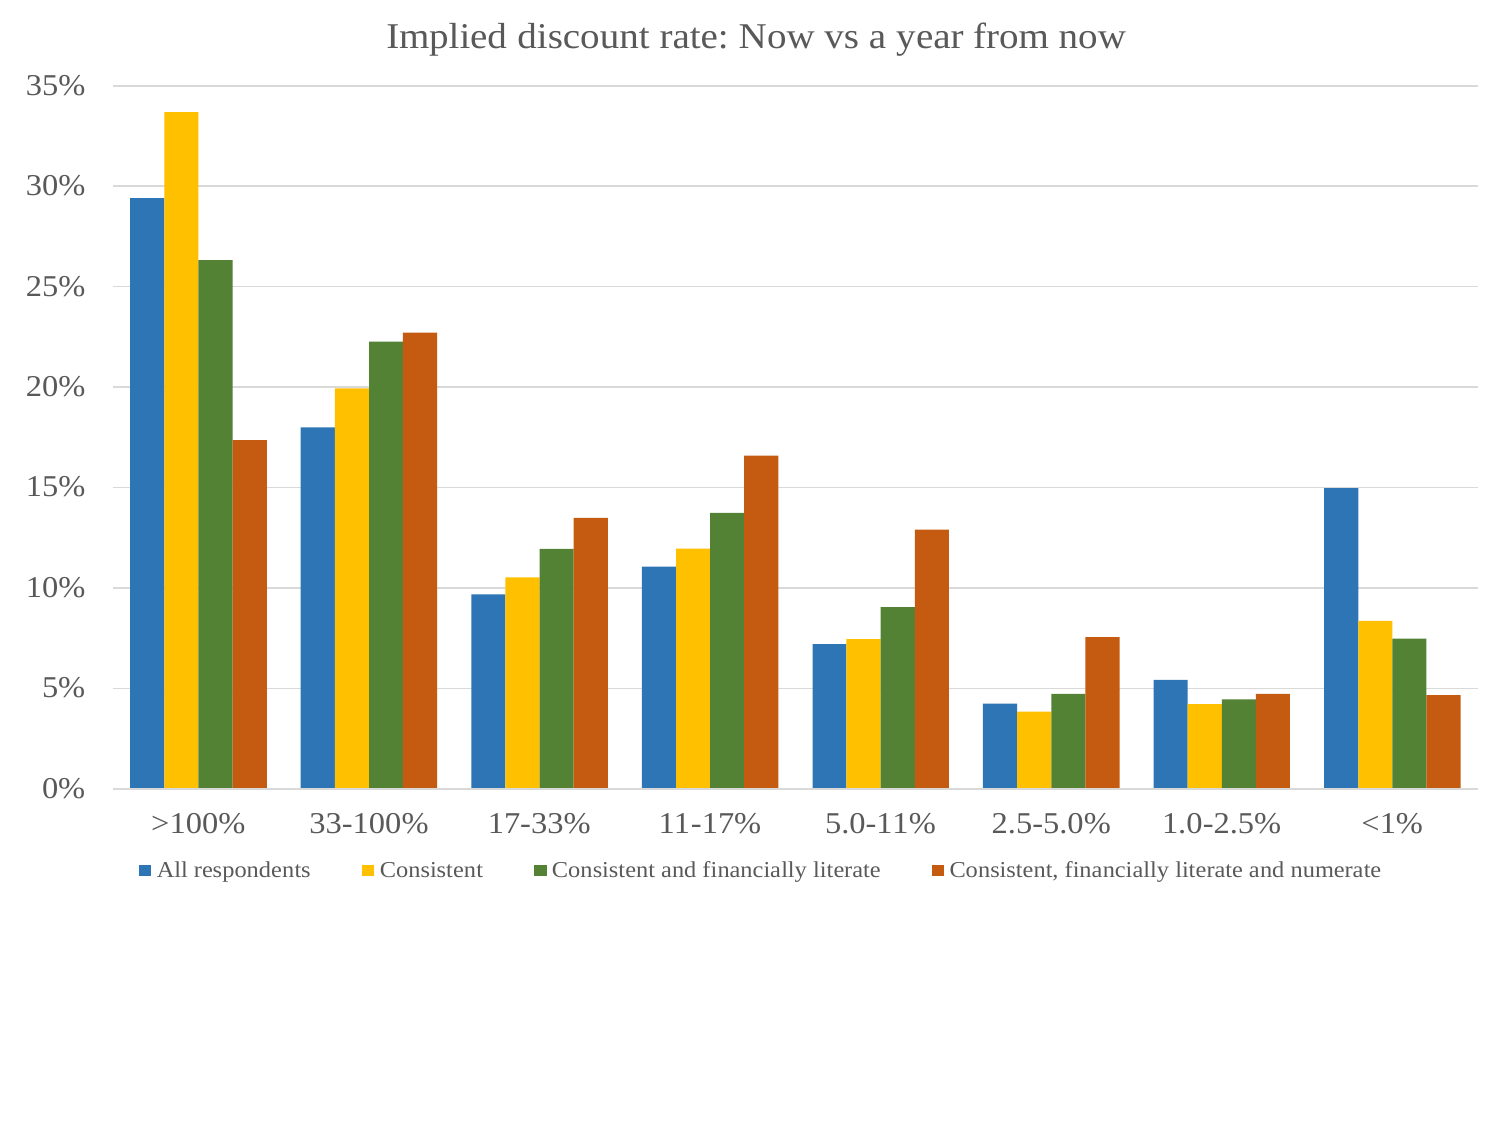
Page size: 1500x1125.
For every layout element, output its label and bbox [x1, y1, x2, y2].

picture [12, 0, 1500, 901]
